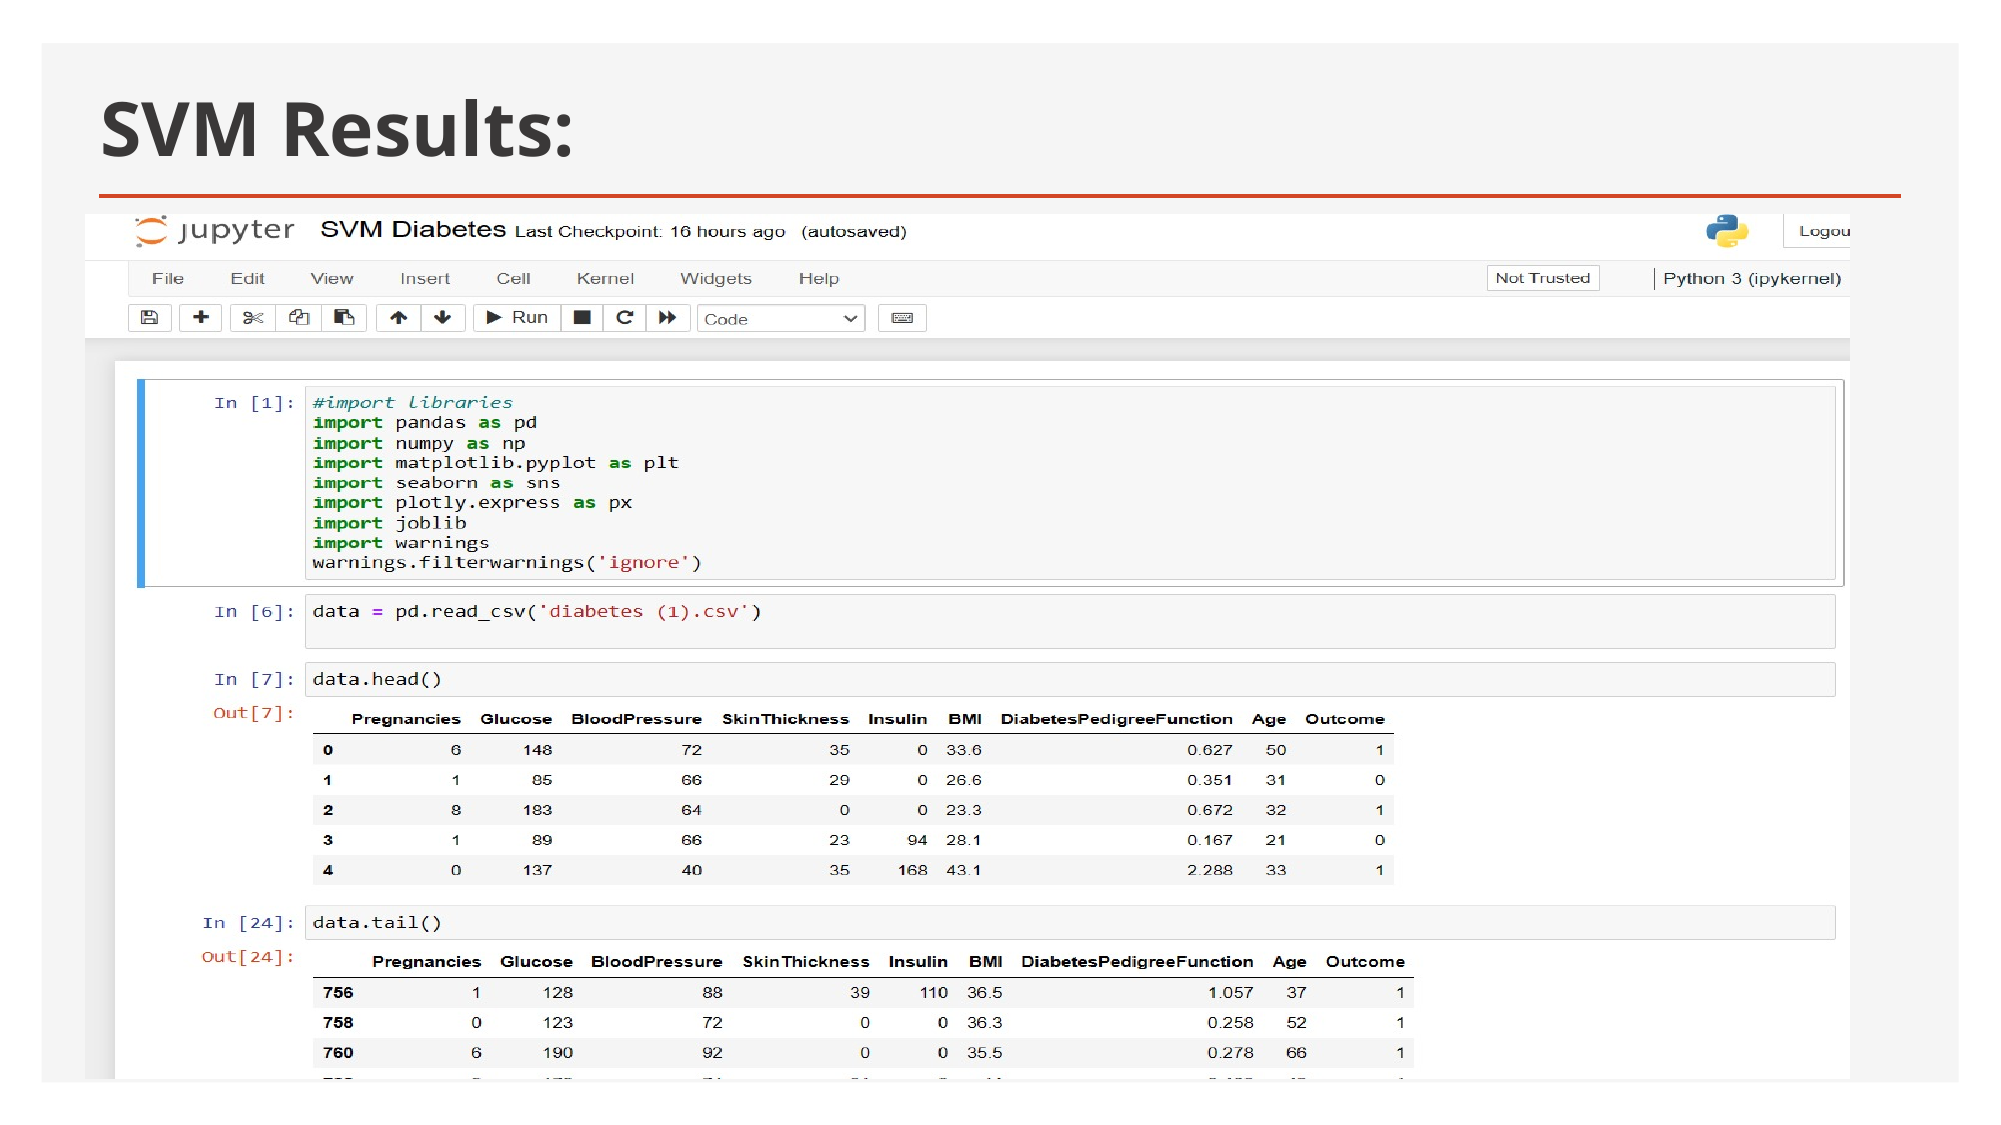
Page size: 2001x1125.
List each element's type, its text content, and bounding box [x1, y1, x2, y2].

picture [85, 214, 1850, 1080]
title SVM Results: [85, 73, 1214, 179]
